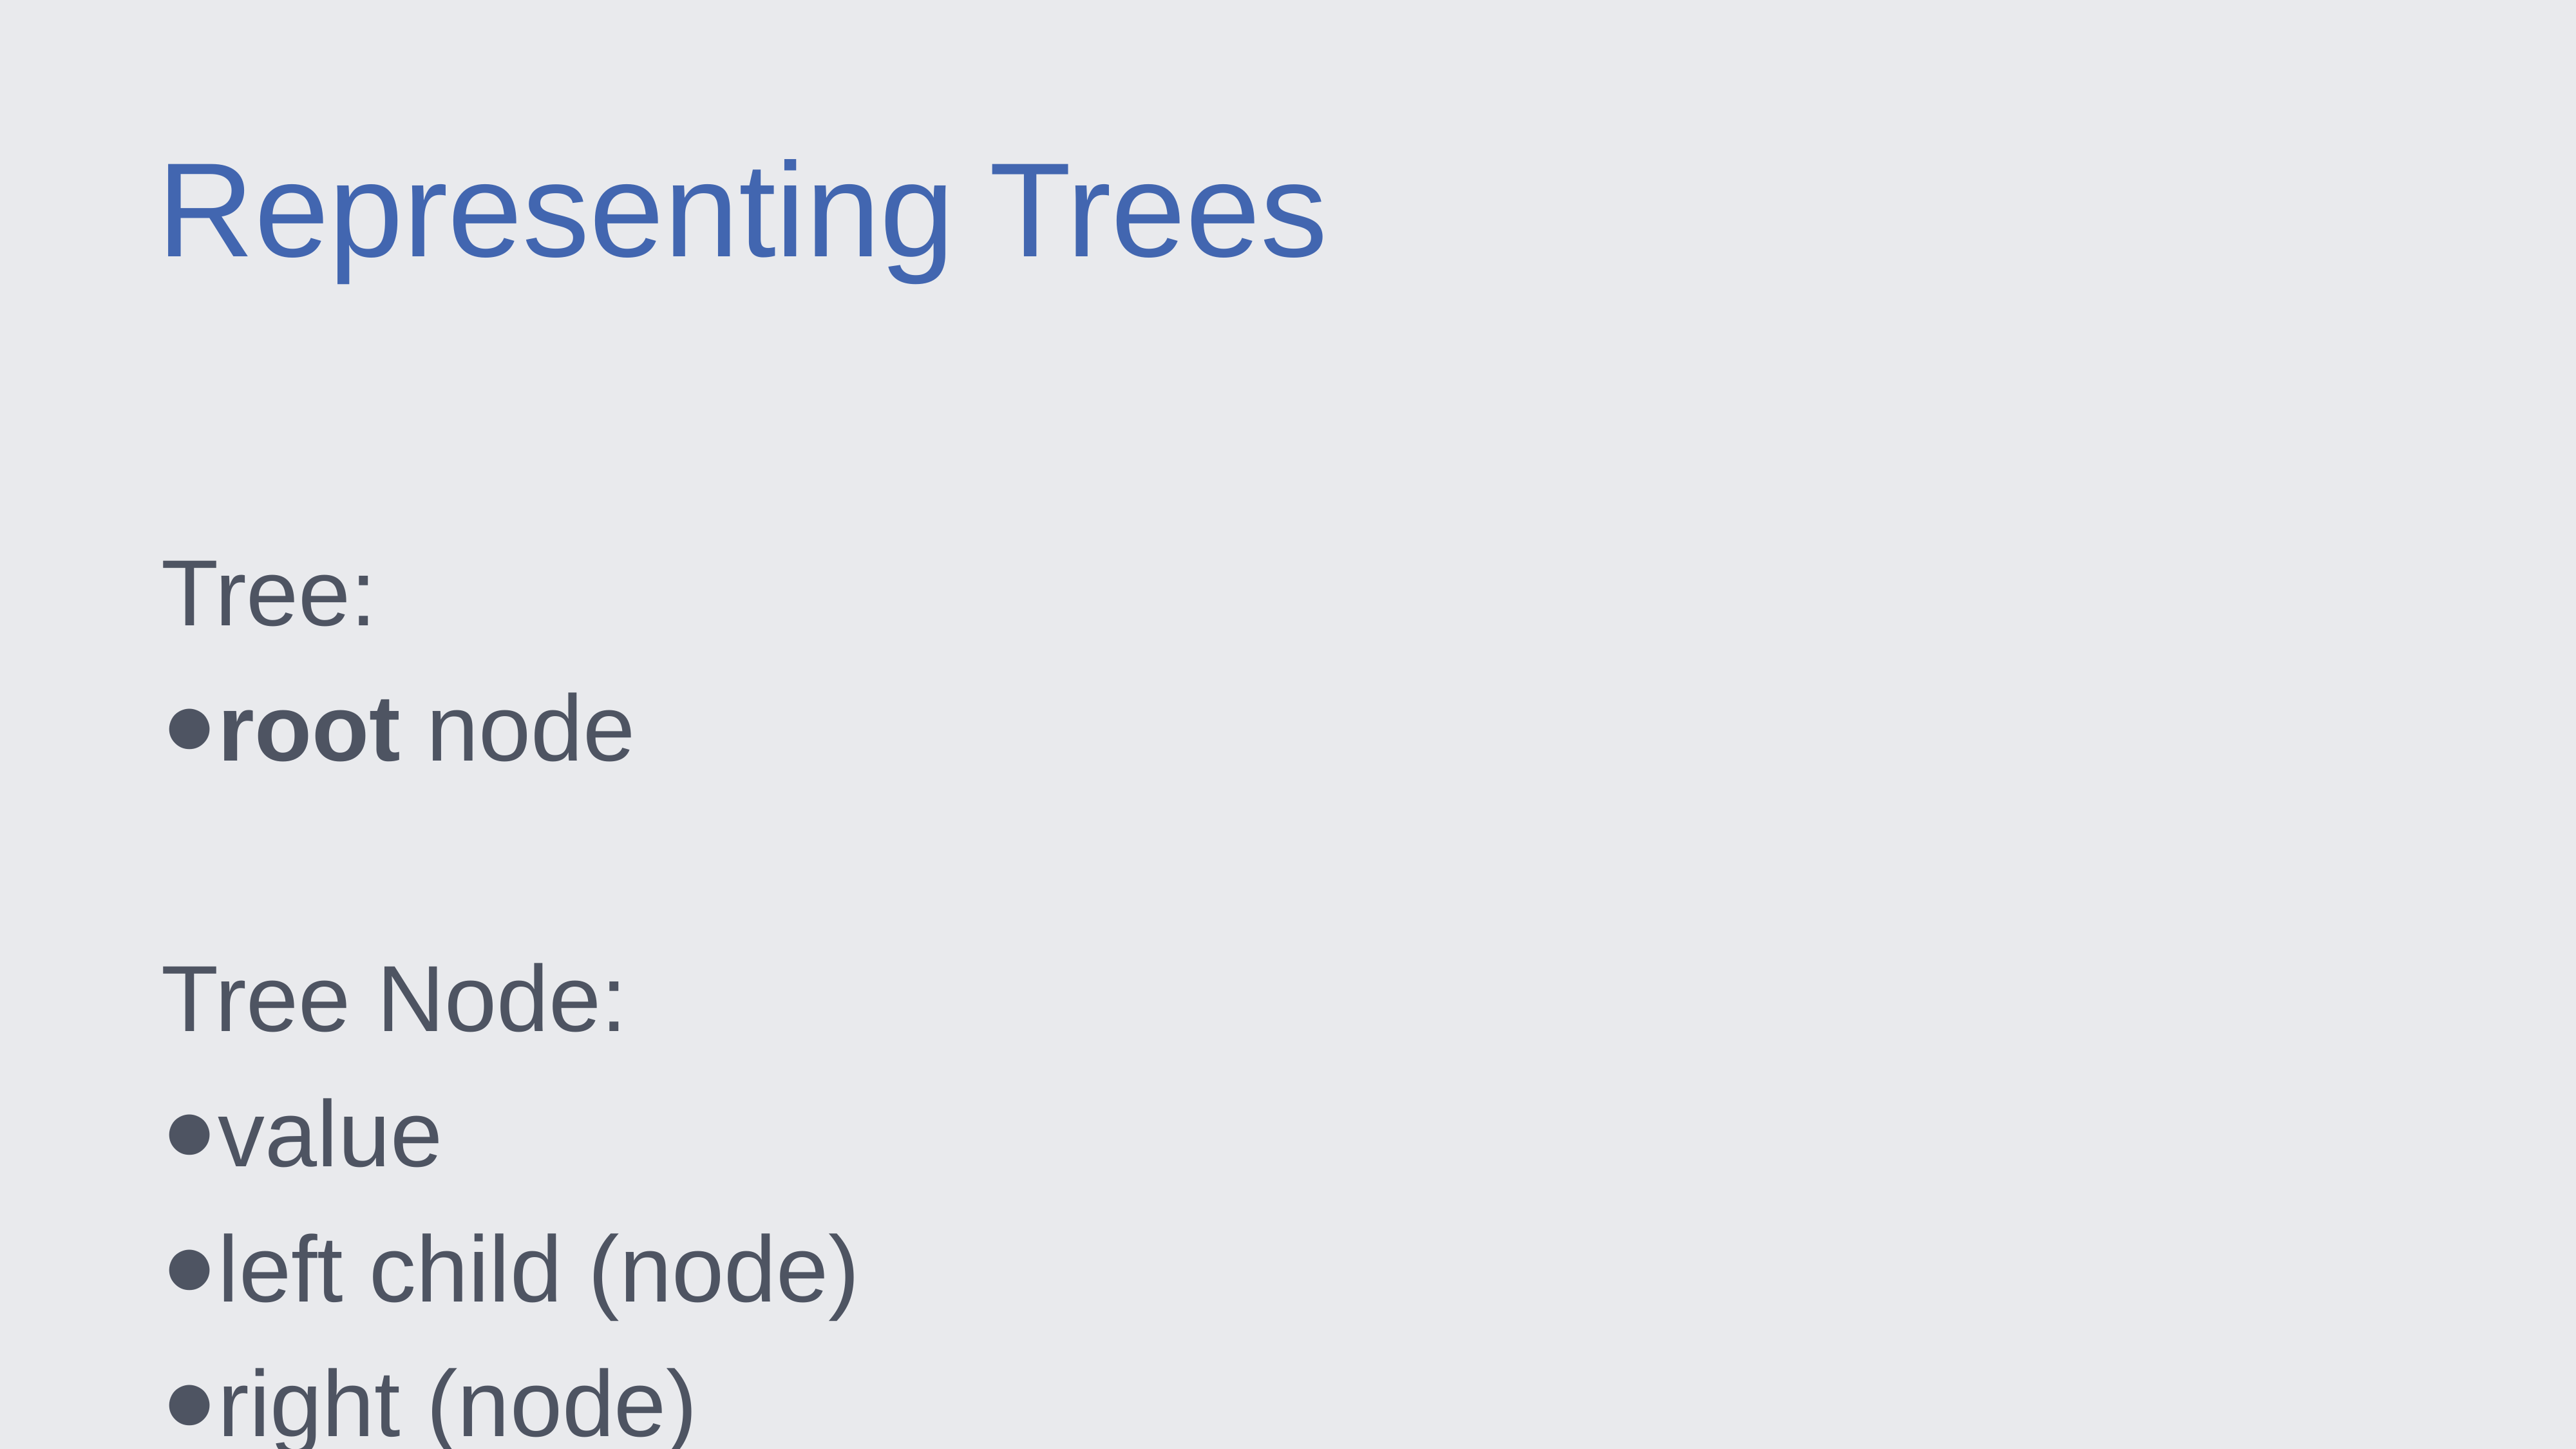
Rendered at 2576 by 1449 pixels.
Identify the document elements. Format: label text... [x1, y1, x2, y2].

list Tree: root node Tree Node: value left child (node) right (node) [161, 509, 2416, 1182]
list Representing Trees [157, 153, 2412, 289]
